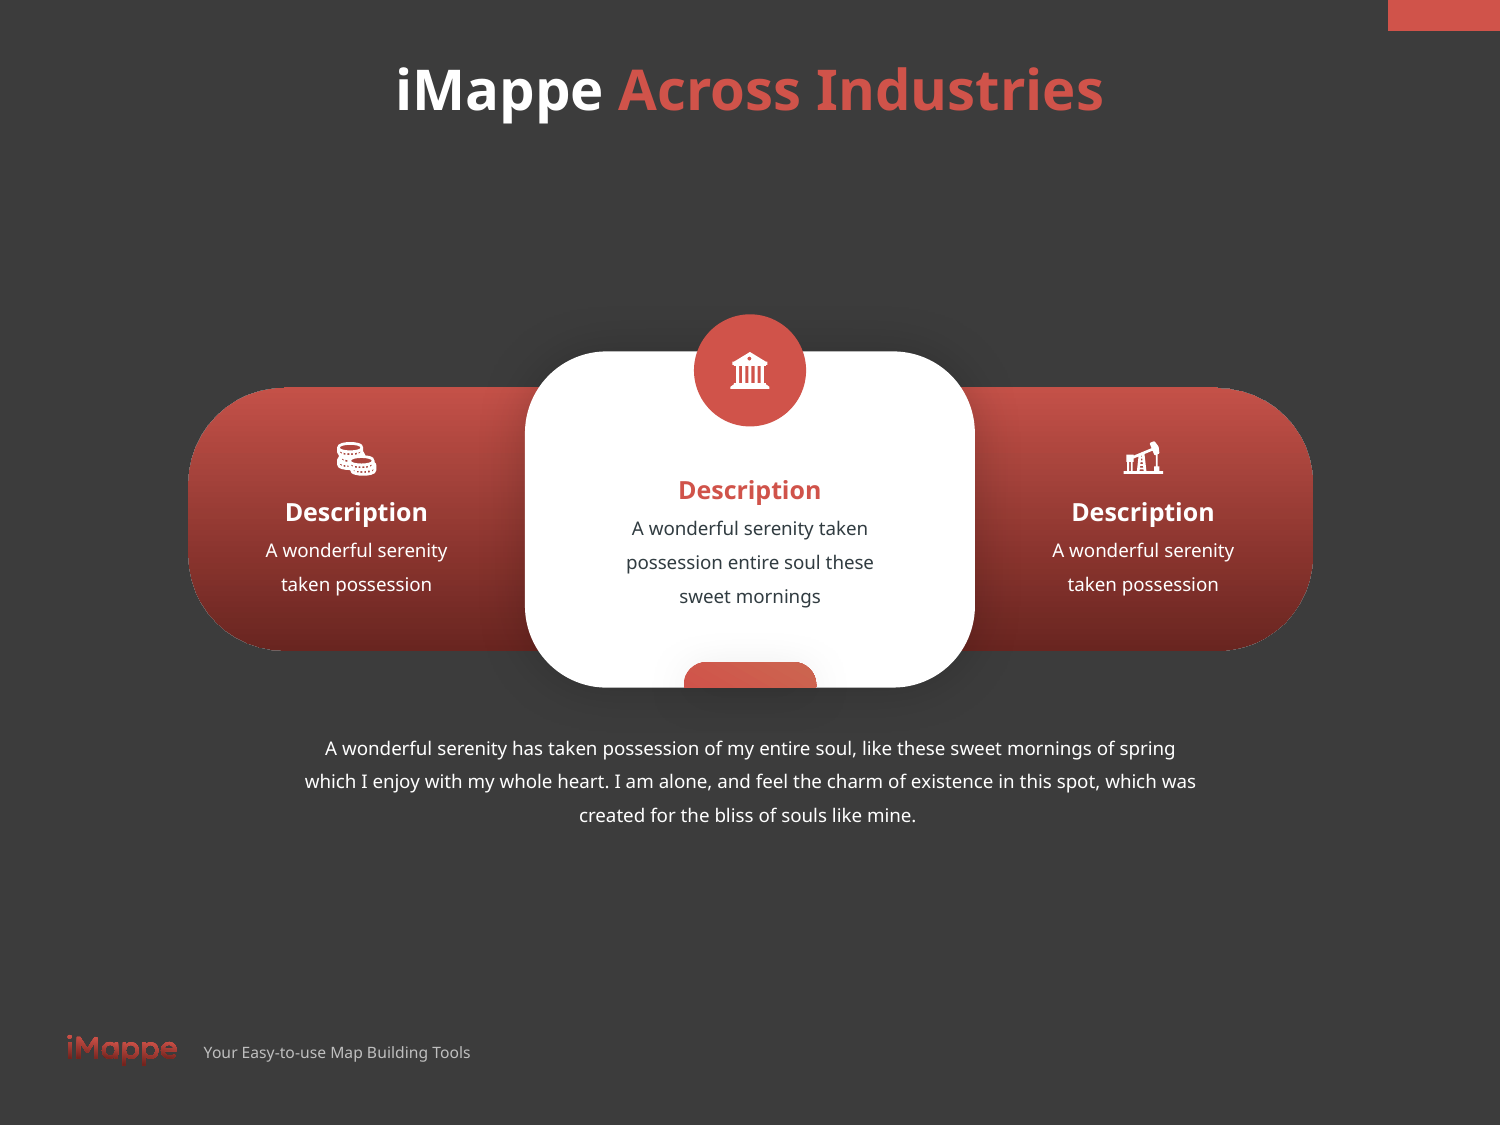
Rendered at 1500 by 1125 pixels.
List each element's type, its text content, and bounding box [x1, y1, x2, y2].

text_box [692, 313, 808, 428]
text_box [730, 351, 770, 389]
text_box Your Easy-to-use Map Building Tools [188, 1035, 577, 1070]
text_box [1387, 0, 1500, 31]
text_box [537, 615, 963, 689]
title iMappe Across Industries [103, 39, 1397, 146]
text_box [537, 350, 962, 467]
picture [188, 387, 639, 651]
text_box A wonderful serenity taken possession entire soul these sweet mornings [639, 498, 861, 615]
text_box Description [639, 467, 861, 498]
text_box [682, 661, 818, 690]
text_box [67, 1034, 177, 1066]
text_box A wonderful serenity has taken possession of my entire soul, like these sweet mornings of spring which I enjoy with my whole heart. I am alone, and feel the charm of existence in this spot, which was created for the bliss of souls like mine. [288, 717, 1212, 834]
picture [861, 387, 1313, 651]
